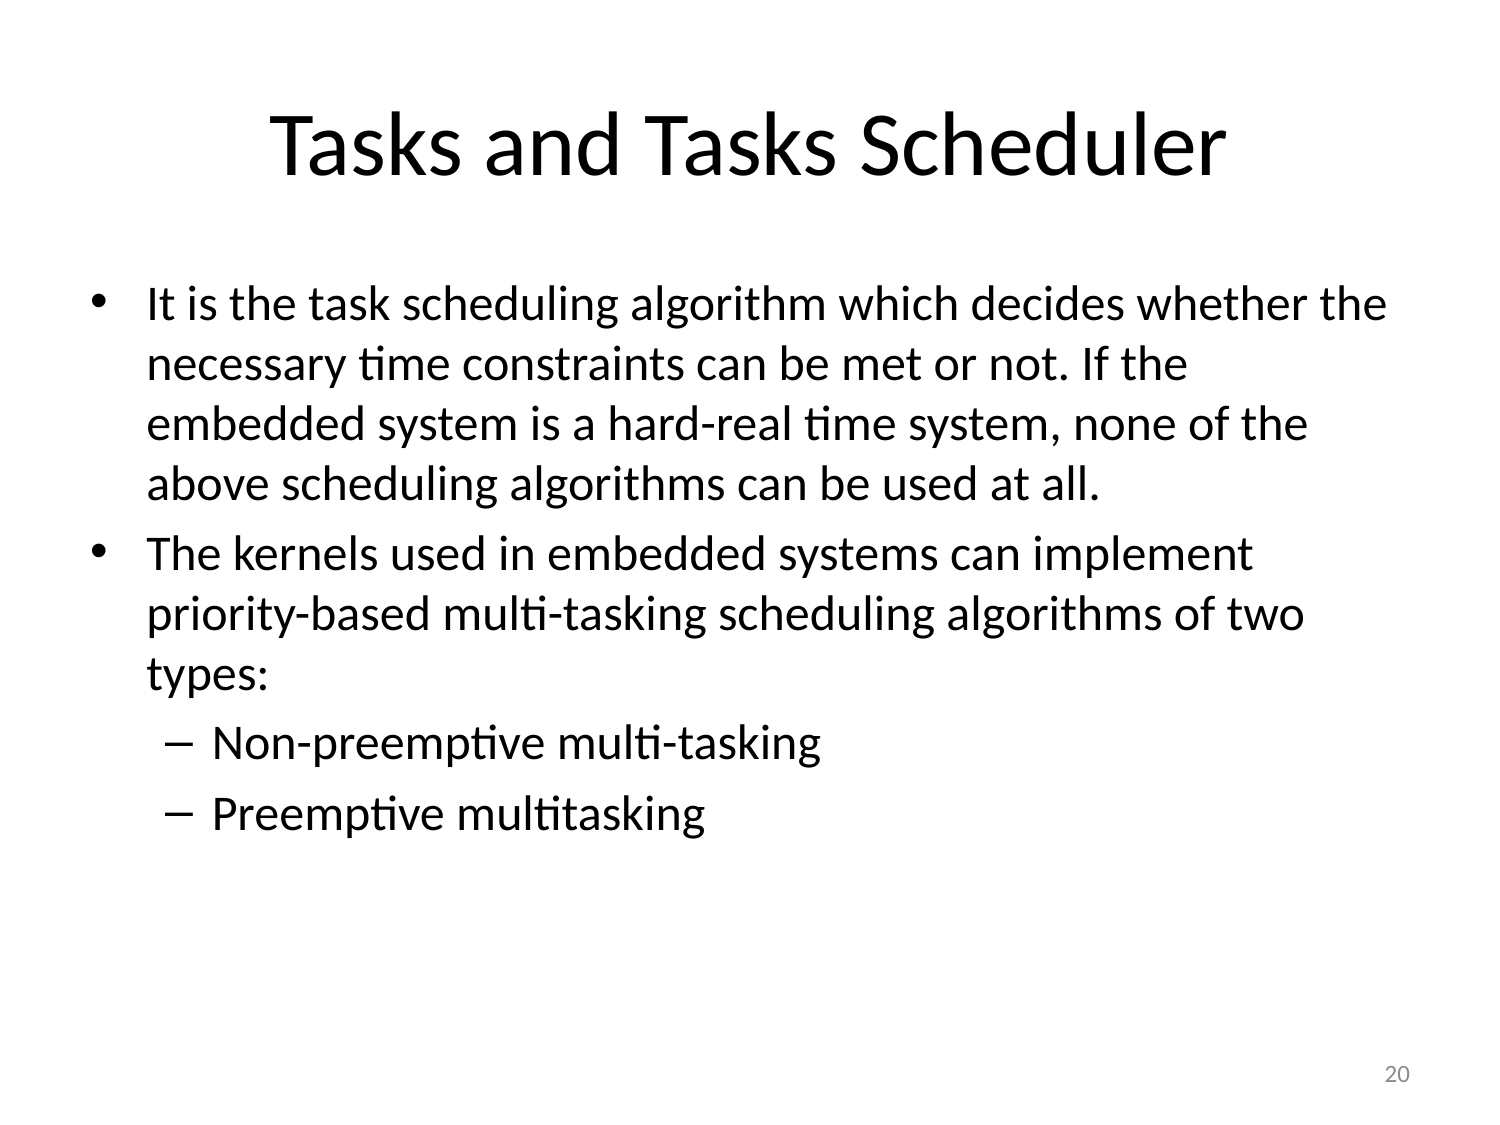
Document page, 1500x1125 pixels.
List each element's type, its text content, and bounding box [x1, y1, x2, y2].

title Tasks and Tasks Scheduler [75, 45, 1425, 233]
slide_number 20 [1074, 1042, 1425, 1103]
list It is the task scheduling algorithm which decides whether the necessary time constraints can be met or not. If the embedded system is a hard-real time system, none of the above scheduling algorithms can be used at all. The kernels used in embedded systems can implement priority-based multi-tasking scheduling algorithms of two types: Non-preemptive multi-tasking Preemptive multitasking [75, 262, 1425, 1005]
